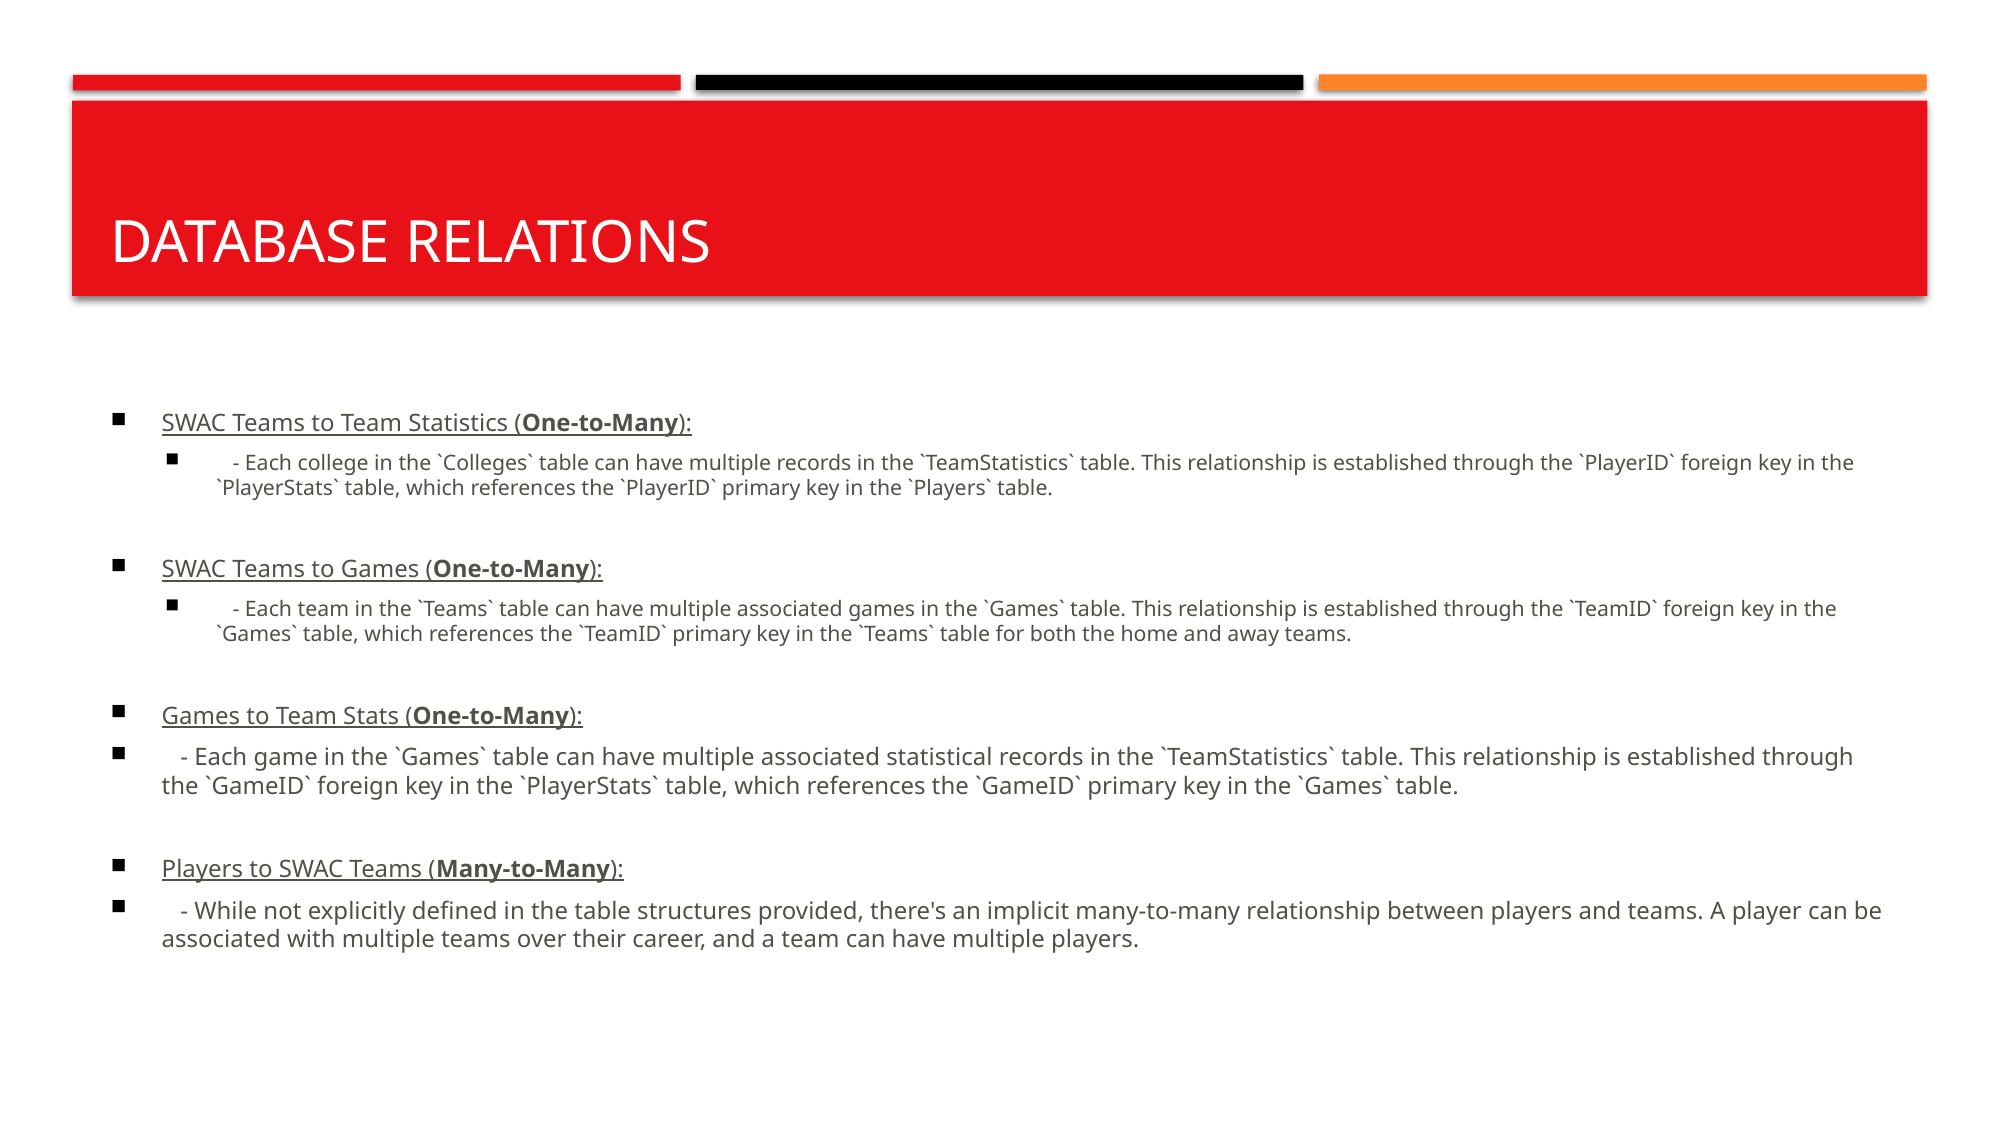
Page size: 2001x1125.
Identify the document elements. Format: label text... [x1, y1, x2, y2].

list SWAC Teams to Team Statistics (One-to-Many): - Each college in the `Colleges` table can have multiple records in the `TeamStatistics` table. This relationship is established through the `PlayerID` foreign key in the `PlayerStats` table, which references the `PlayerID` primary key in the `Players` table. SWAC Teams to Games (One-to-Many): - Each team in the `Teams` table can have multiple associated games in the `Games` table. This relationship is established through the `TeamID` foreign key in the `Games` table, which references the `TeamID` primary key in the `Teams` table for both the home and away teams. Games to Team Stats (One-to-Many): - Each game in the `Games` table can have multiple associated statistical records in the `TeamStatistics` table. This relationship is established through the `GameID` foreign key in the `PlayerStats` table, which references the `GameID` primary key in the `Games` table. Players to SWAC Teams (Many-to-Many): - While not explicitly defined in the table structures provided, there's an implicit many-to-many relationship between players and teams. A player can be associated with multiple teams over their career, and a team can have multiple players. [95, 357, 1905, 962]
title Database relations [95, 115, 1905, 282]
